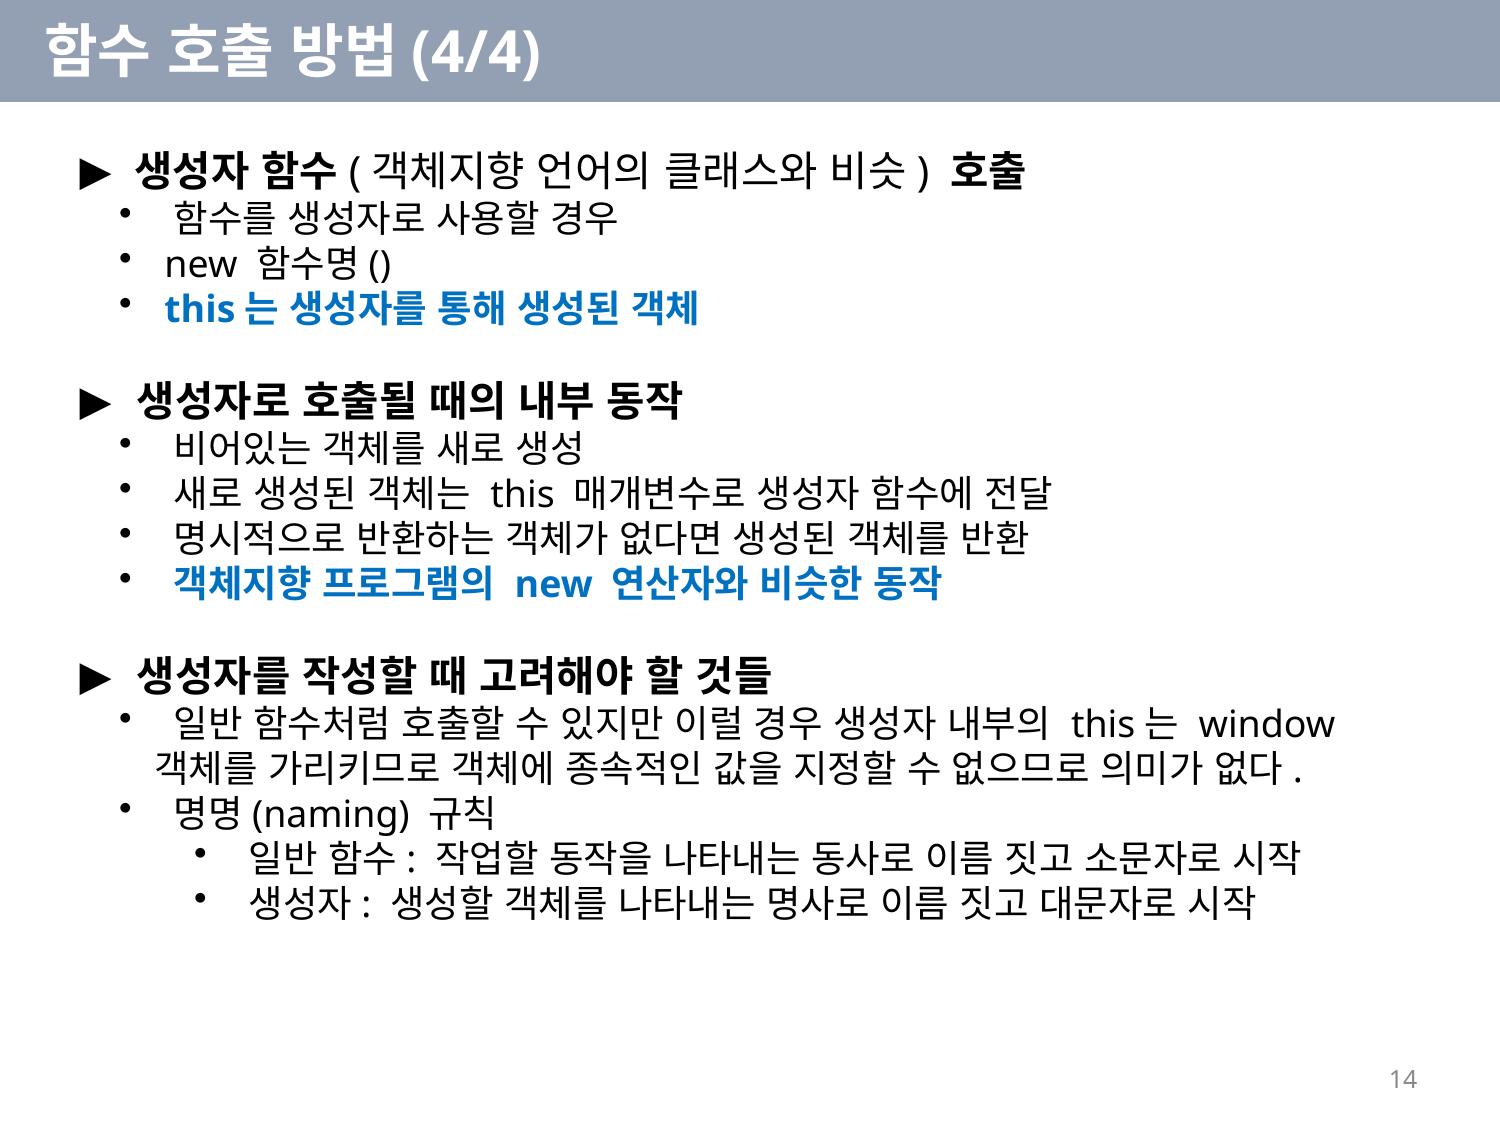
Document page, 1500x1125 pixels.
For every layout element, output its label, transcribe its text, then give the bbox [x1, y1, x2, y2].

slide_number 14 [1082, 1050, 1433, 1111]
text_box 생성자 함수(객체지향 언어의 클래스와 비슷) 호출 함수를 생성자로 사용할 경우 new 함수명() this는 생성자를 통해 생성된 객체 생성자로 호출될 때의 내부 동작 비어있는 객체를 새로 생성 새로 생성된 객체는 this 매개변수로 생성자 함수에 전달 명시적으로 반환하는 객체가 없다면 생성된 객체를 반환 객체지향 프로그램의 new 연산자와 비슷한 동작 생성자를 작성할 때 고려해야 할 것들 일반 함수처럼 호출할 수 있지만 이럴 경우 생성자 내부의 this는 window 객체를 가리키므로 객체에 종속적인 값을 지정할 수 없으므로 의미가 없다. 명명(naming) 규칙 일반 함수: 작업할 동작을 나타내는 동사로 이름 짓고 소문자로 시작 생성자: 생성할 객체를 나타내는 명사로 이름 짓고 대문자로 시작 [64, 137, 1436, 933]
picture [0, 0, 1500, 103]
